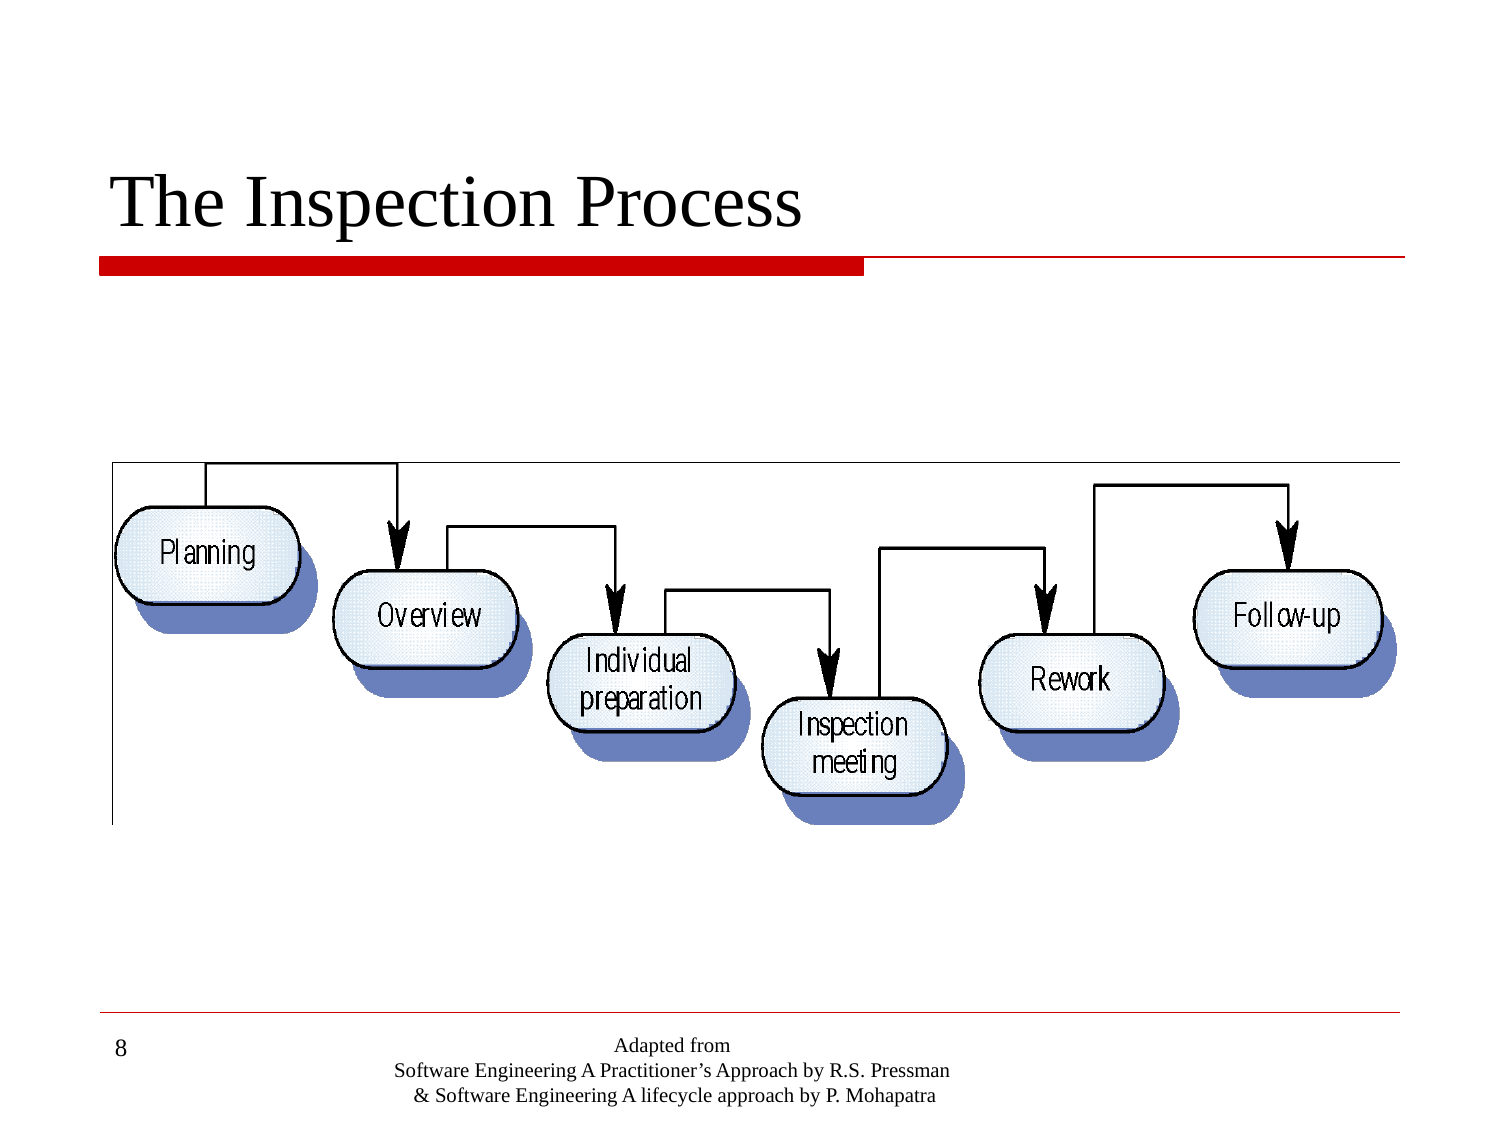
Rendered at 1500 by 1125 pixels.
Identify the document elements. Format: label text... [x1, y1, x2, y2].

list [112, 462, 1401, 826]
slide_number 8 [99, 1024, 425, 1103]
footer Adapted from Software Engineering A Practitioner’s Approach by R.S. Pressman & Software Engineering A lifecycle approach by P. Mohapatra [362, 1024, 988, 1088]
title The Inspection Process [94, 50, 1407, 250]
